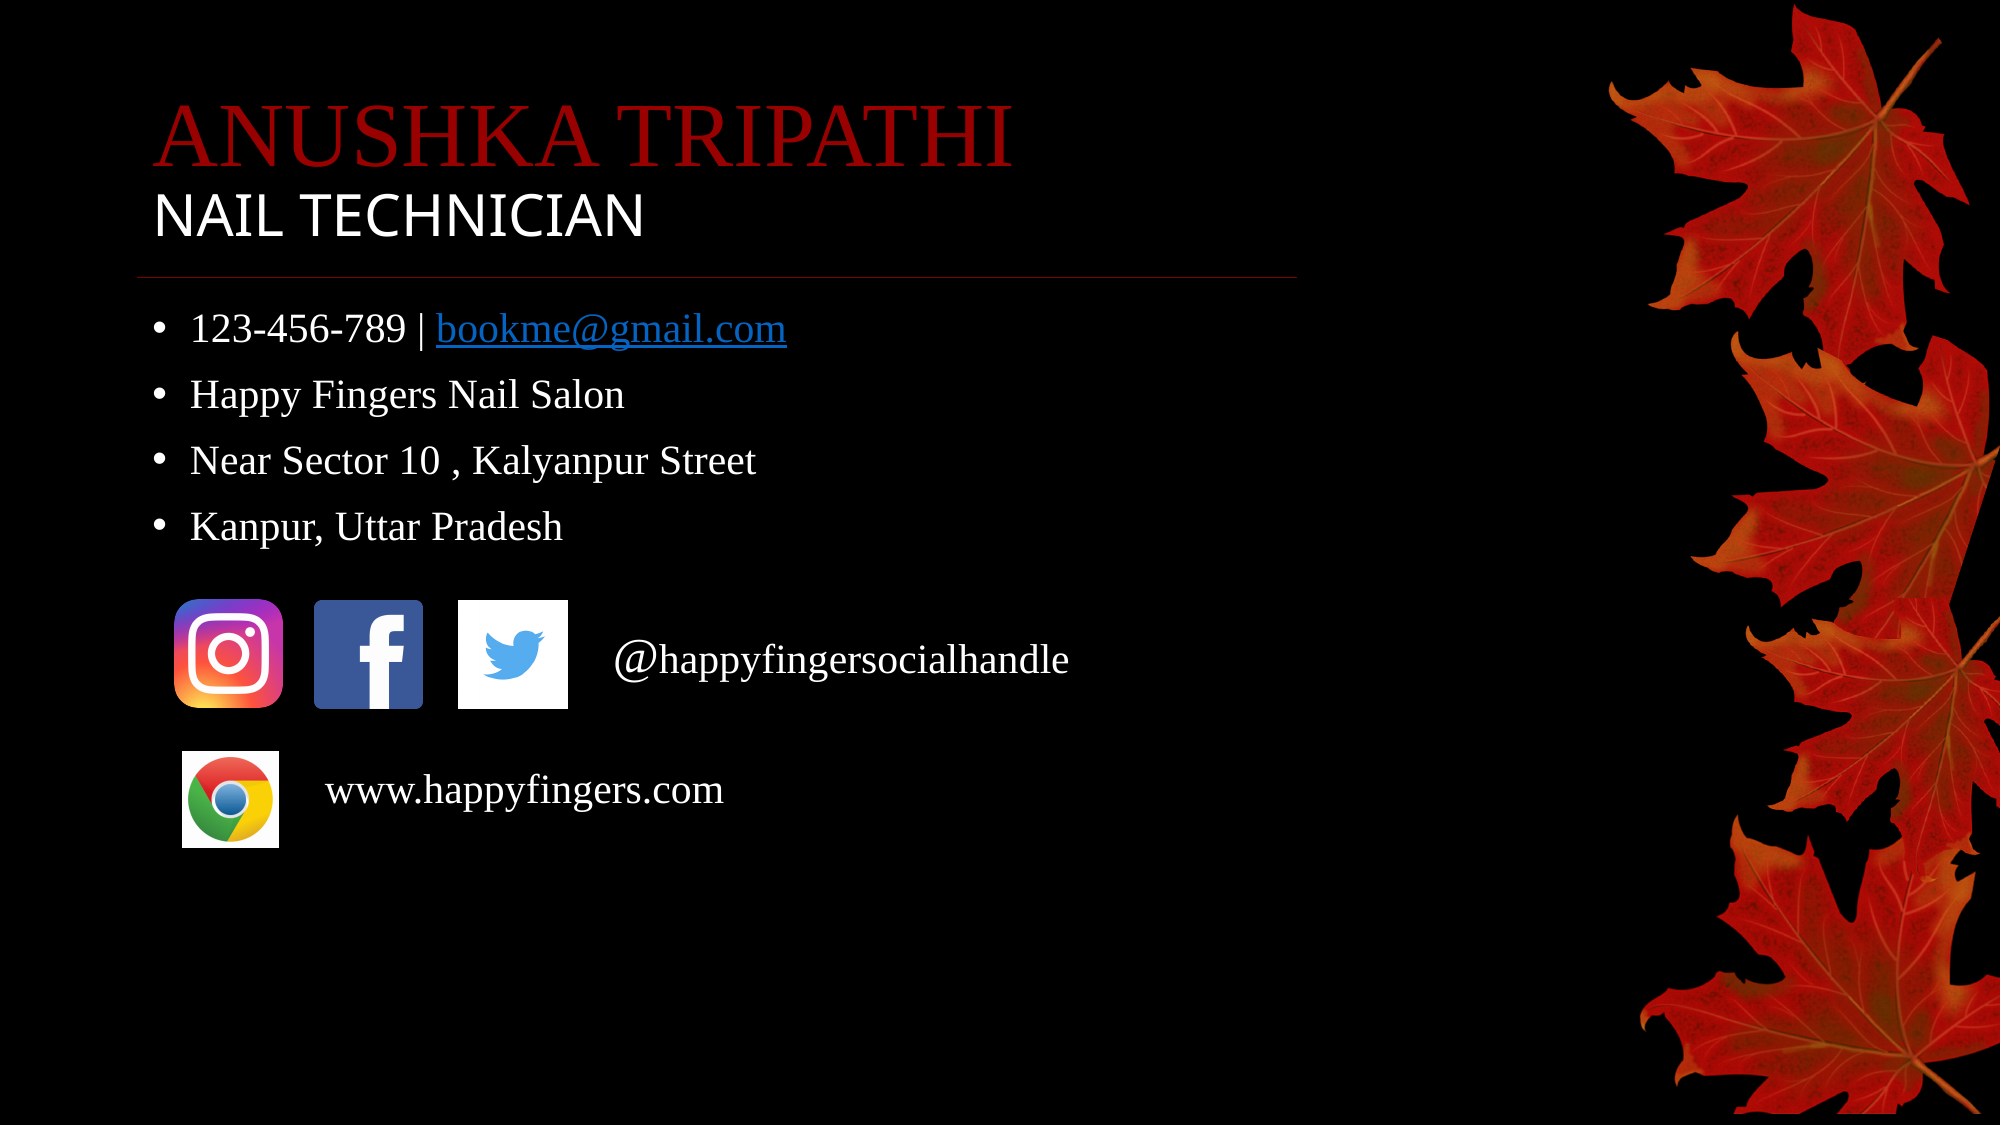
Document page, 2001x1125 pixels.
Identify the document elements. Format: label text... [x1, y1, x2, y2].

text_box @happyfingersocialhandle [598, 615, 1342, 691]
list 123-456-789 | bookme@gmail.com Happy Fingers Nail Salon Near Sector 10 , Kalyanpur Street Kanpur, Uttar Pradesh [137, 299, 1583, 1014]
text_box www.happyfingers.com [310, 754, 1000, 819]
picture [173, 598, 284, 709]
picture [1527, 0, 2001, 1125]
picture [182, 751, 279, 848]
picture [314, 600, 423, 709]
title ANUSHKA TRIPATHI NAIL TECHNICIAN [137, 59, 1537, 278]
picture [458, 600, 568, 709]
